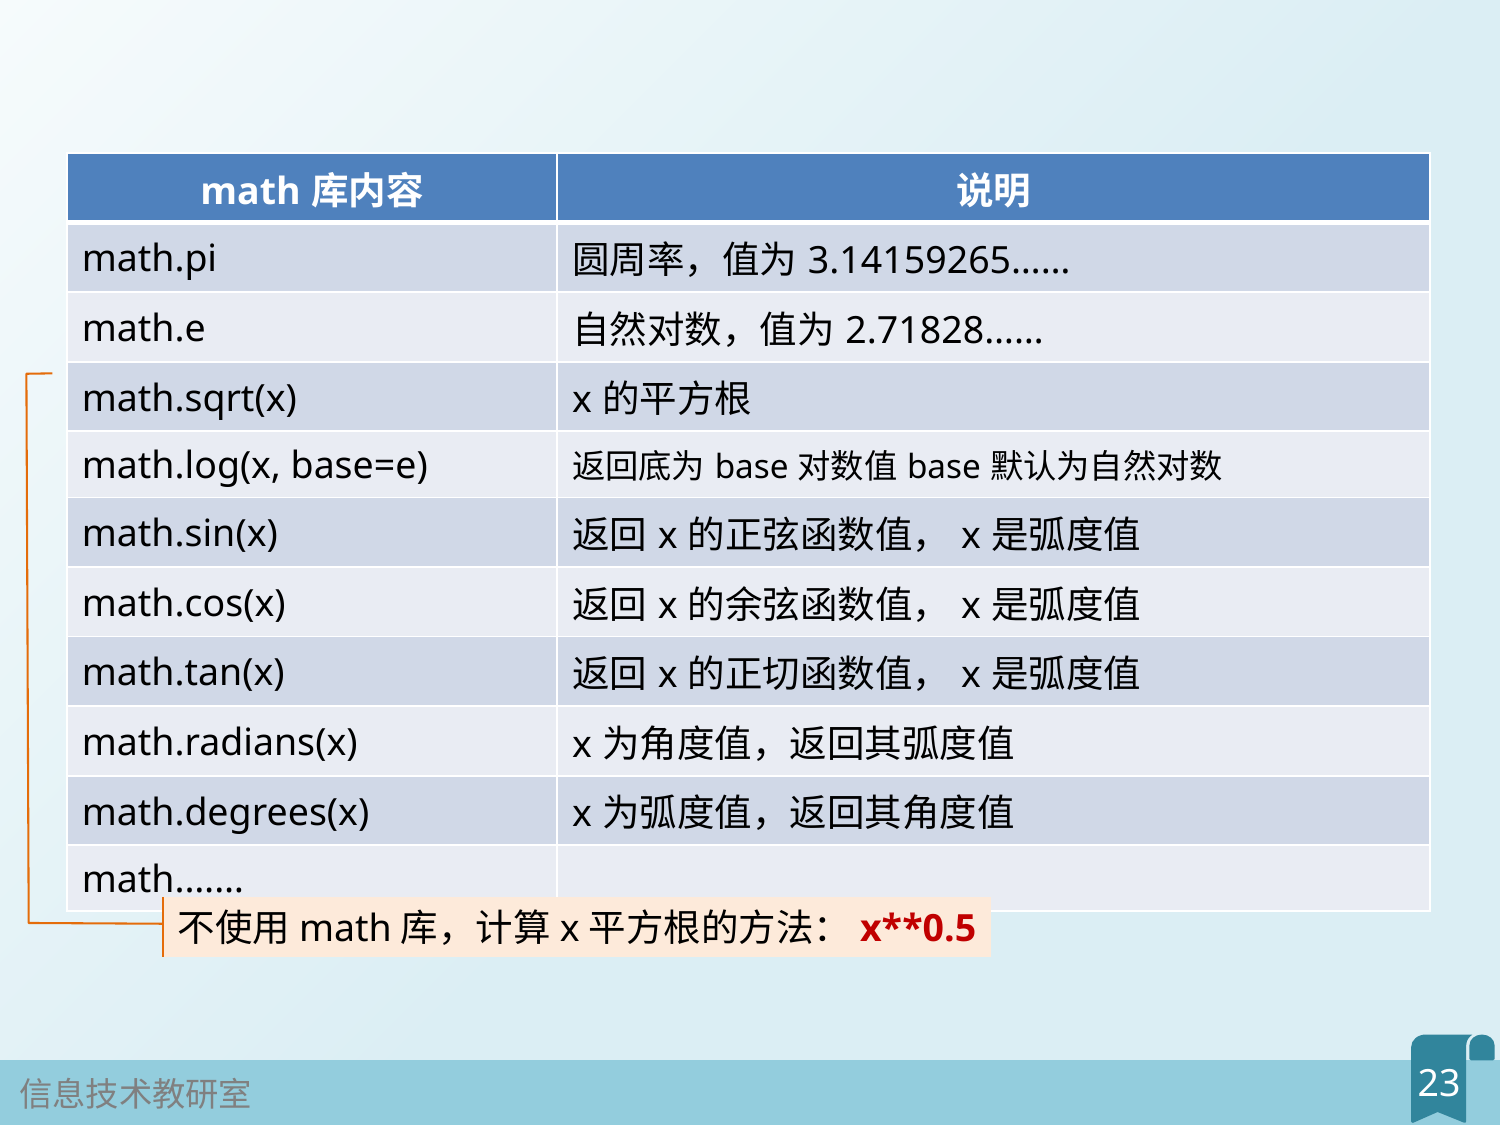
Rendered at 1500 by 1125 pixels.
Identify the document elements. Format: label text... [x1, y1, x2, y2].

text_box 不使用math库，计算x平方根的方法：x**0.5 [26, 373, 991, 957]
slide_number 23 [1386, 1051, 1493, 1112]
